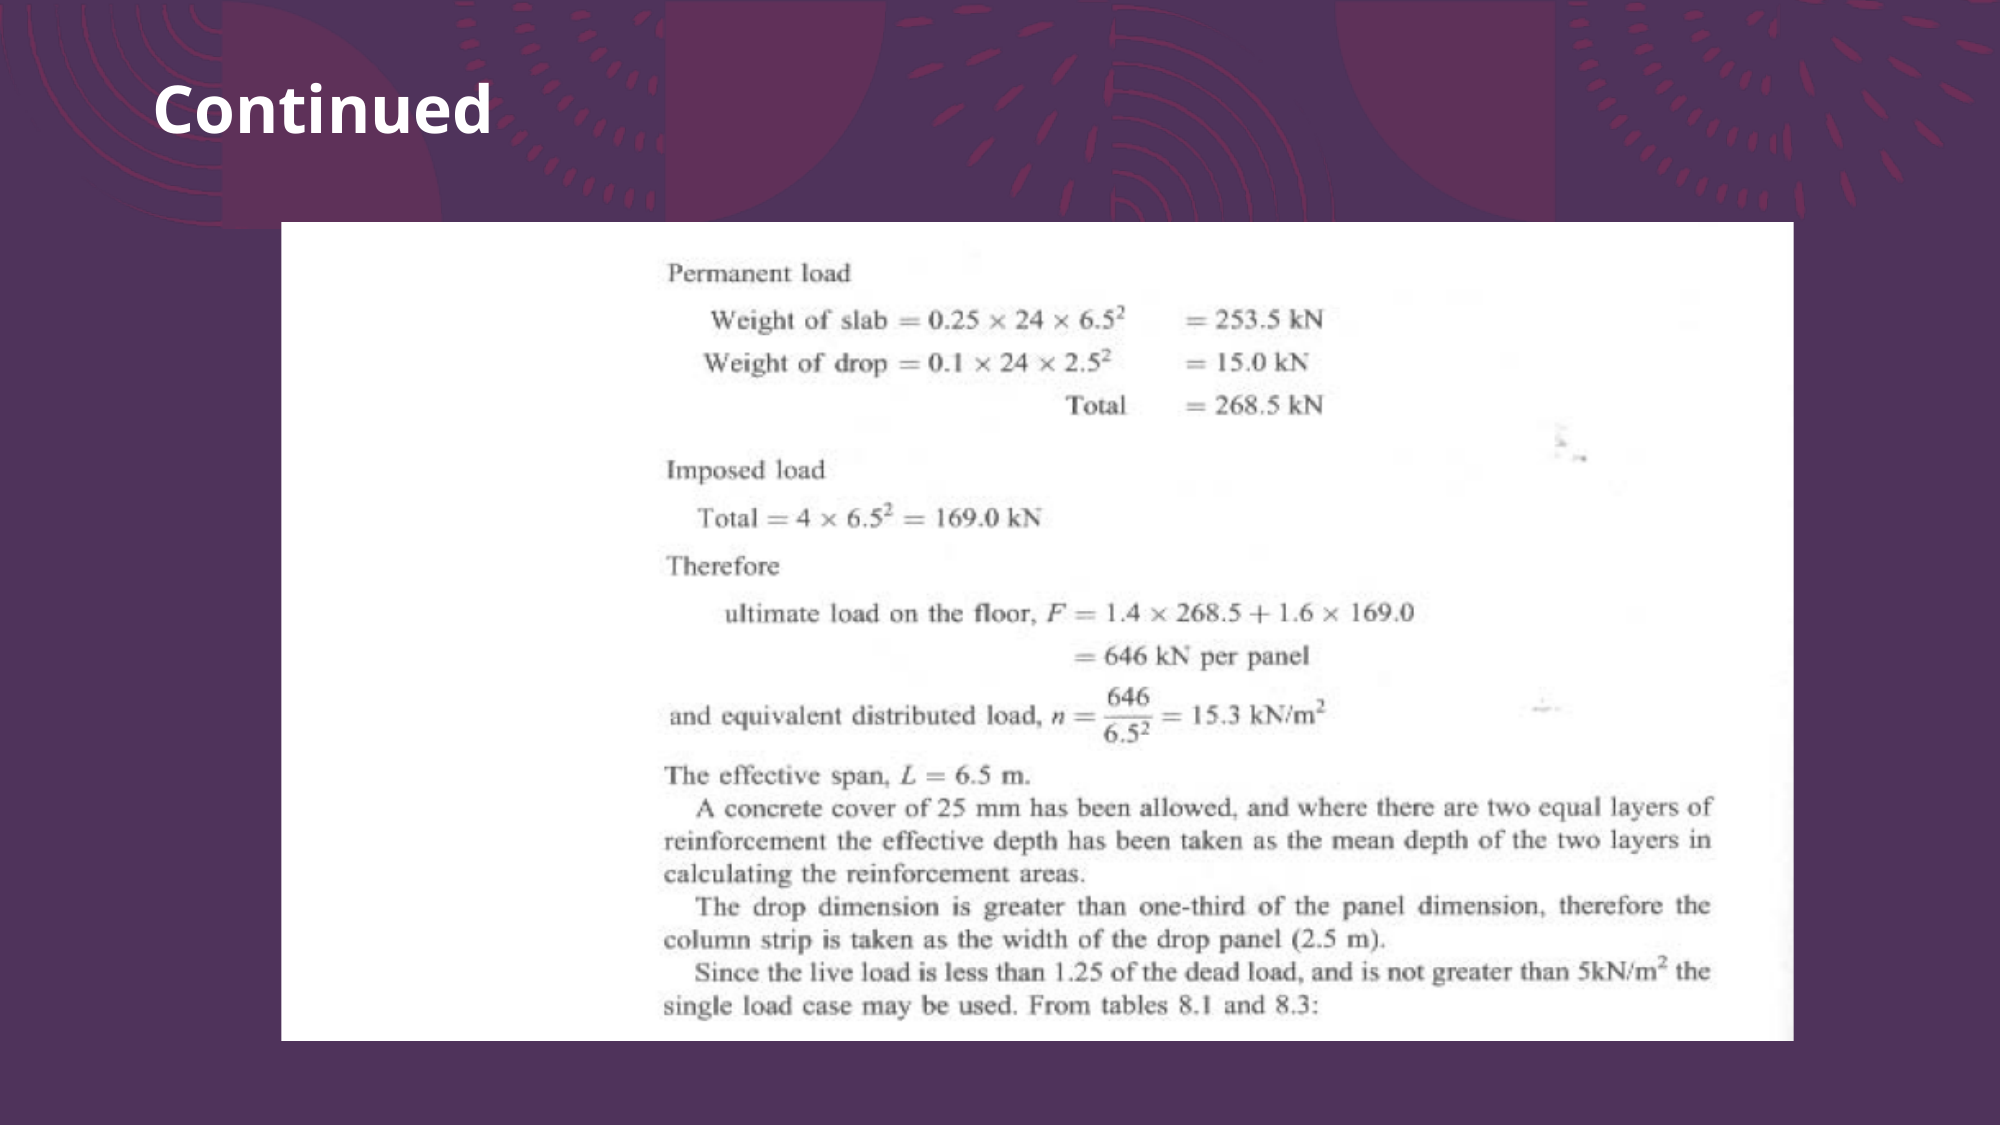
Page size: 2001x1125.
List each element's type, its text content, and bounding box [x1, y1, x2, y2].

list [281, 222, 1794, 1041]
title Continued [137, 60, 1863, 155]
